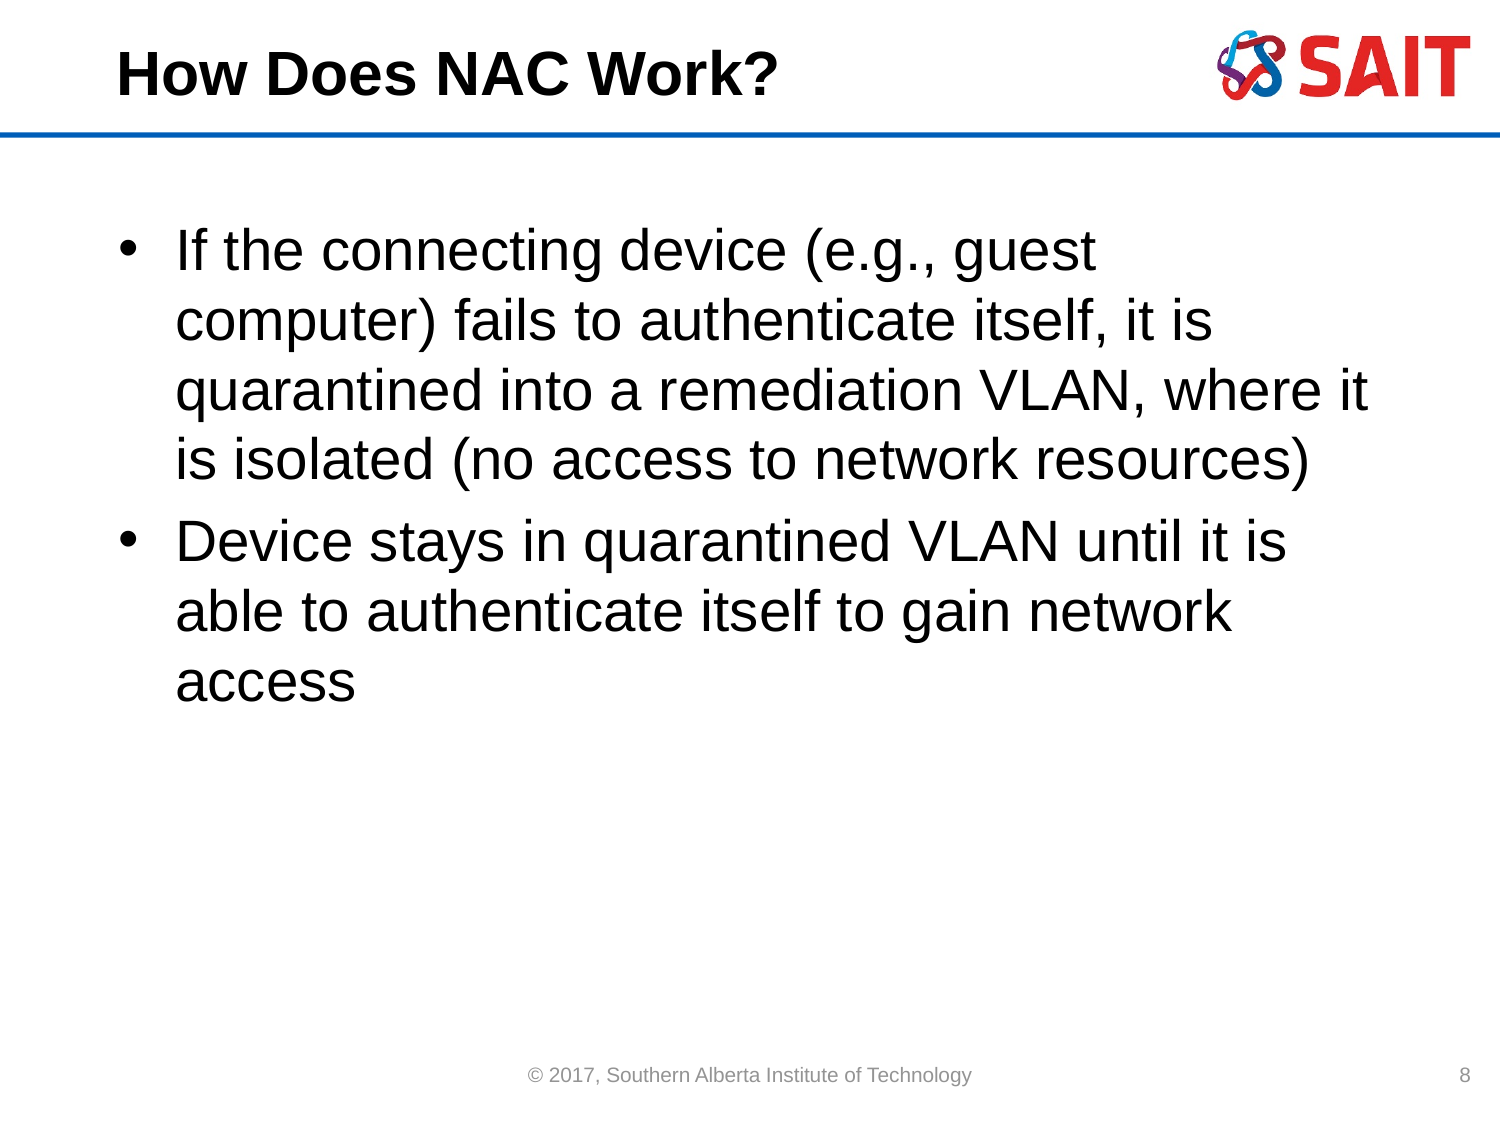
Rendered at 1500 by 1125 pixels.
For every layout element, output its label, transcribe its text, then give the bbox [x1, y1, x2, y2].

picture [1187, 0, 1500, 130]
list If the connecting device (e.g., guest computer) fails to authenticate itself, it is quarantined into a remediation VLAN, where it is isolated (no access to network resources) Device stays in quarantined VLAN until it is able to authenticate itself to gain network access [104, 204, 1391, 1020]
title How Does NAC Work? [101, 25, 1200, 129]
